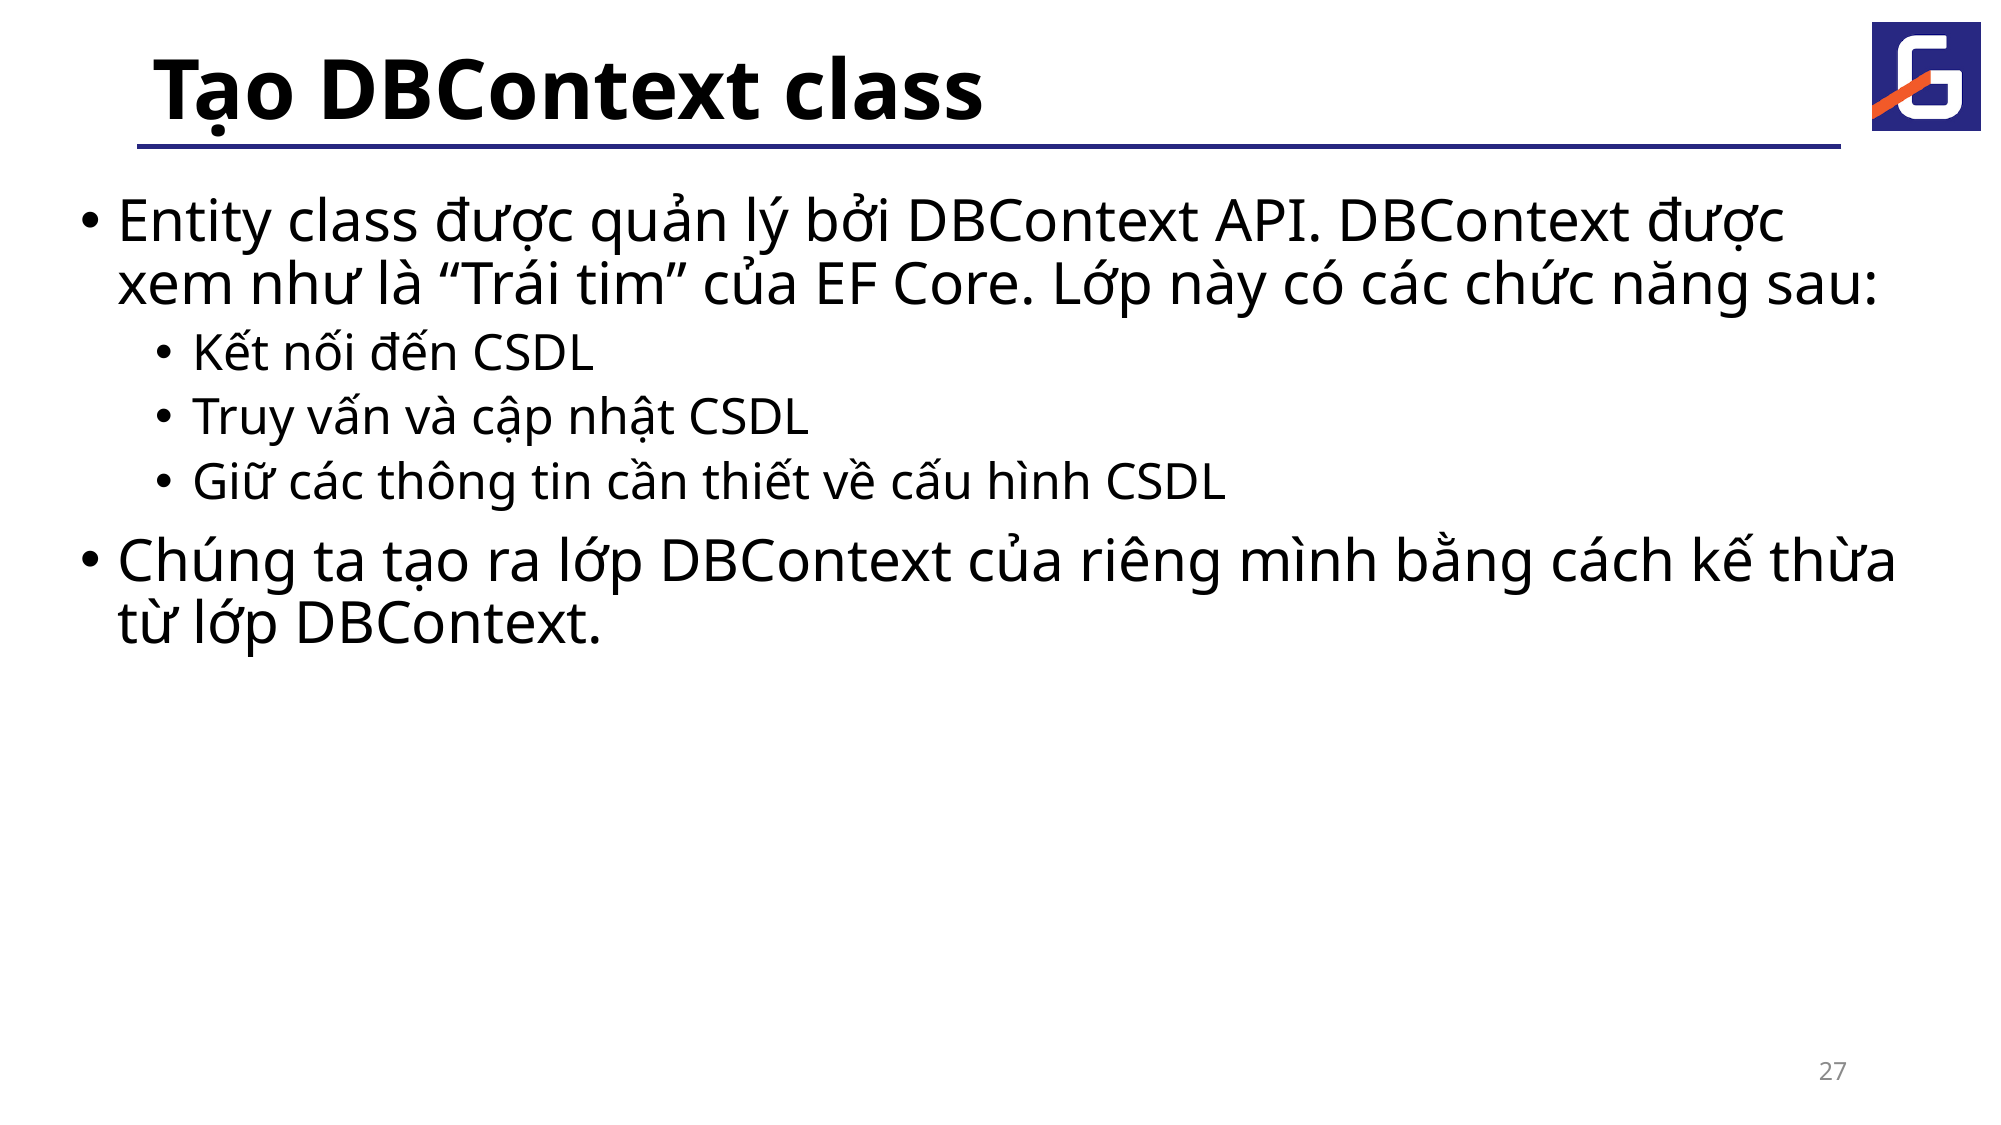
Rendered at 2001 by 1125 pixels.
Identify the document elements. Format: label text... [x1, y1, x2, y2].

list Entity class được quản lý bởi DBContext API. DBContext được xem như là “Trái tim” của EF Core. Lớp này có các chức năng sau: Kết nối đến CSDL Truy vấn và cập nhật CSDL Giữ các thông tin cần thiết về cấu hình CSDL Chúng ta tạo ra lớp DBContext của riêng mình bằng cách kế thừa từ lớp DBContext. [65, 183, 1925, 1063]
title Tạo DBContext class [137, 26, 1863, 160]
picture [1872, 22, 1981, 131]
slide_number 27 [1412, 1042, 1863, 1103]
